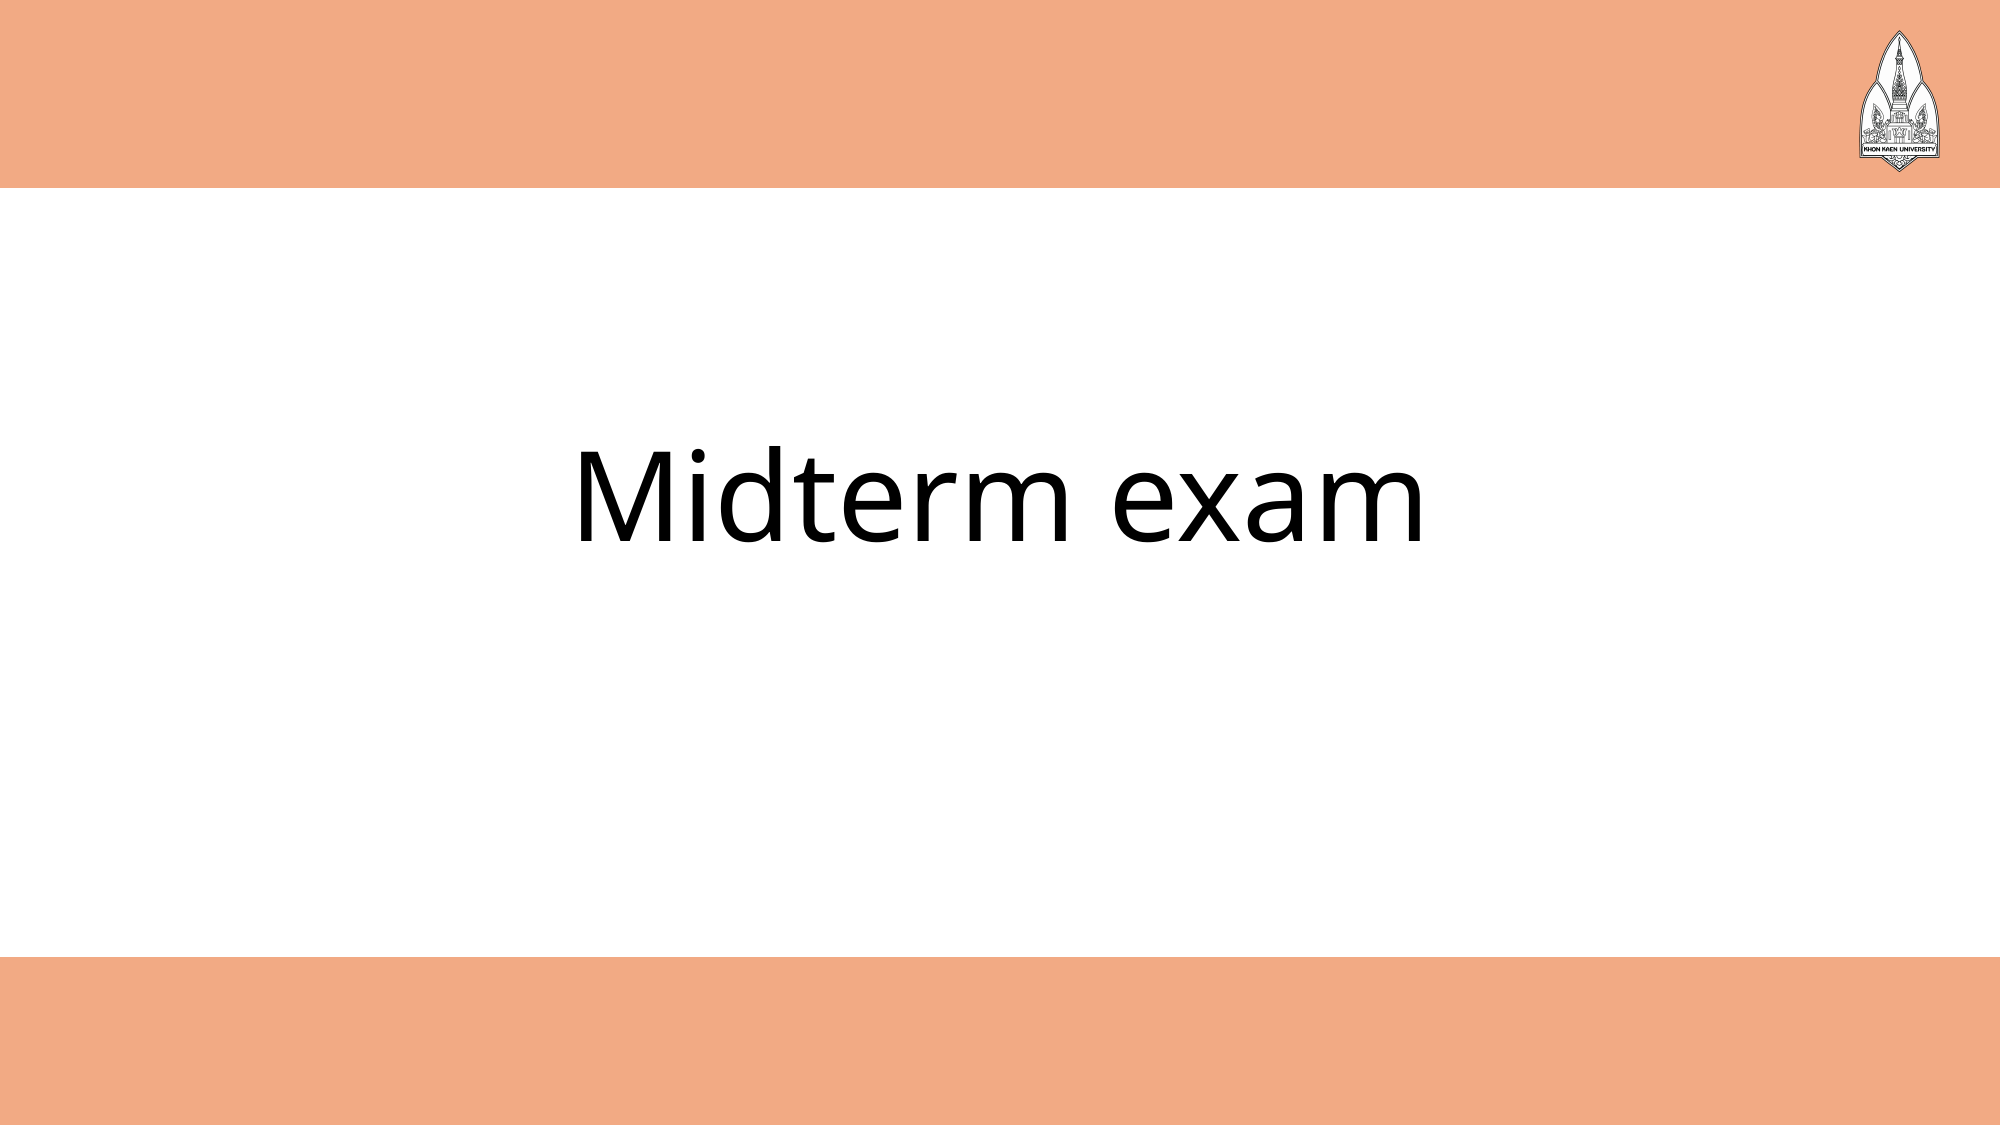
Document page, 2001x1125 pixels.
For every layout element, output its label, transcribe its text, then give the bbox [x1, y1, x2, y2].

picture [1812, 19, 1993, 187]
text_box [0, 0, 2000, 188]
title Midterm exam [249, 184, 1750, 576]
text_box [0, 957, 2000, 1125]
